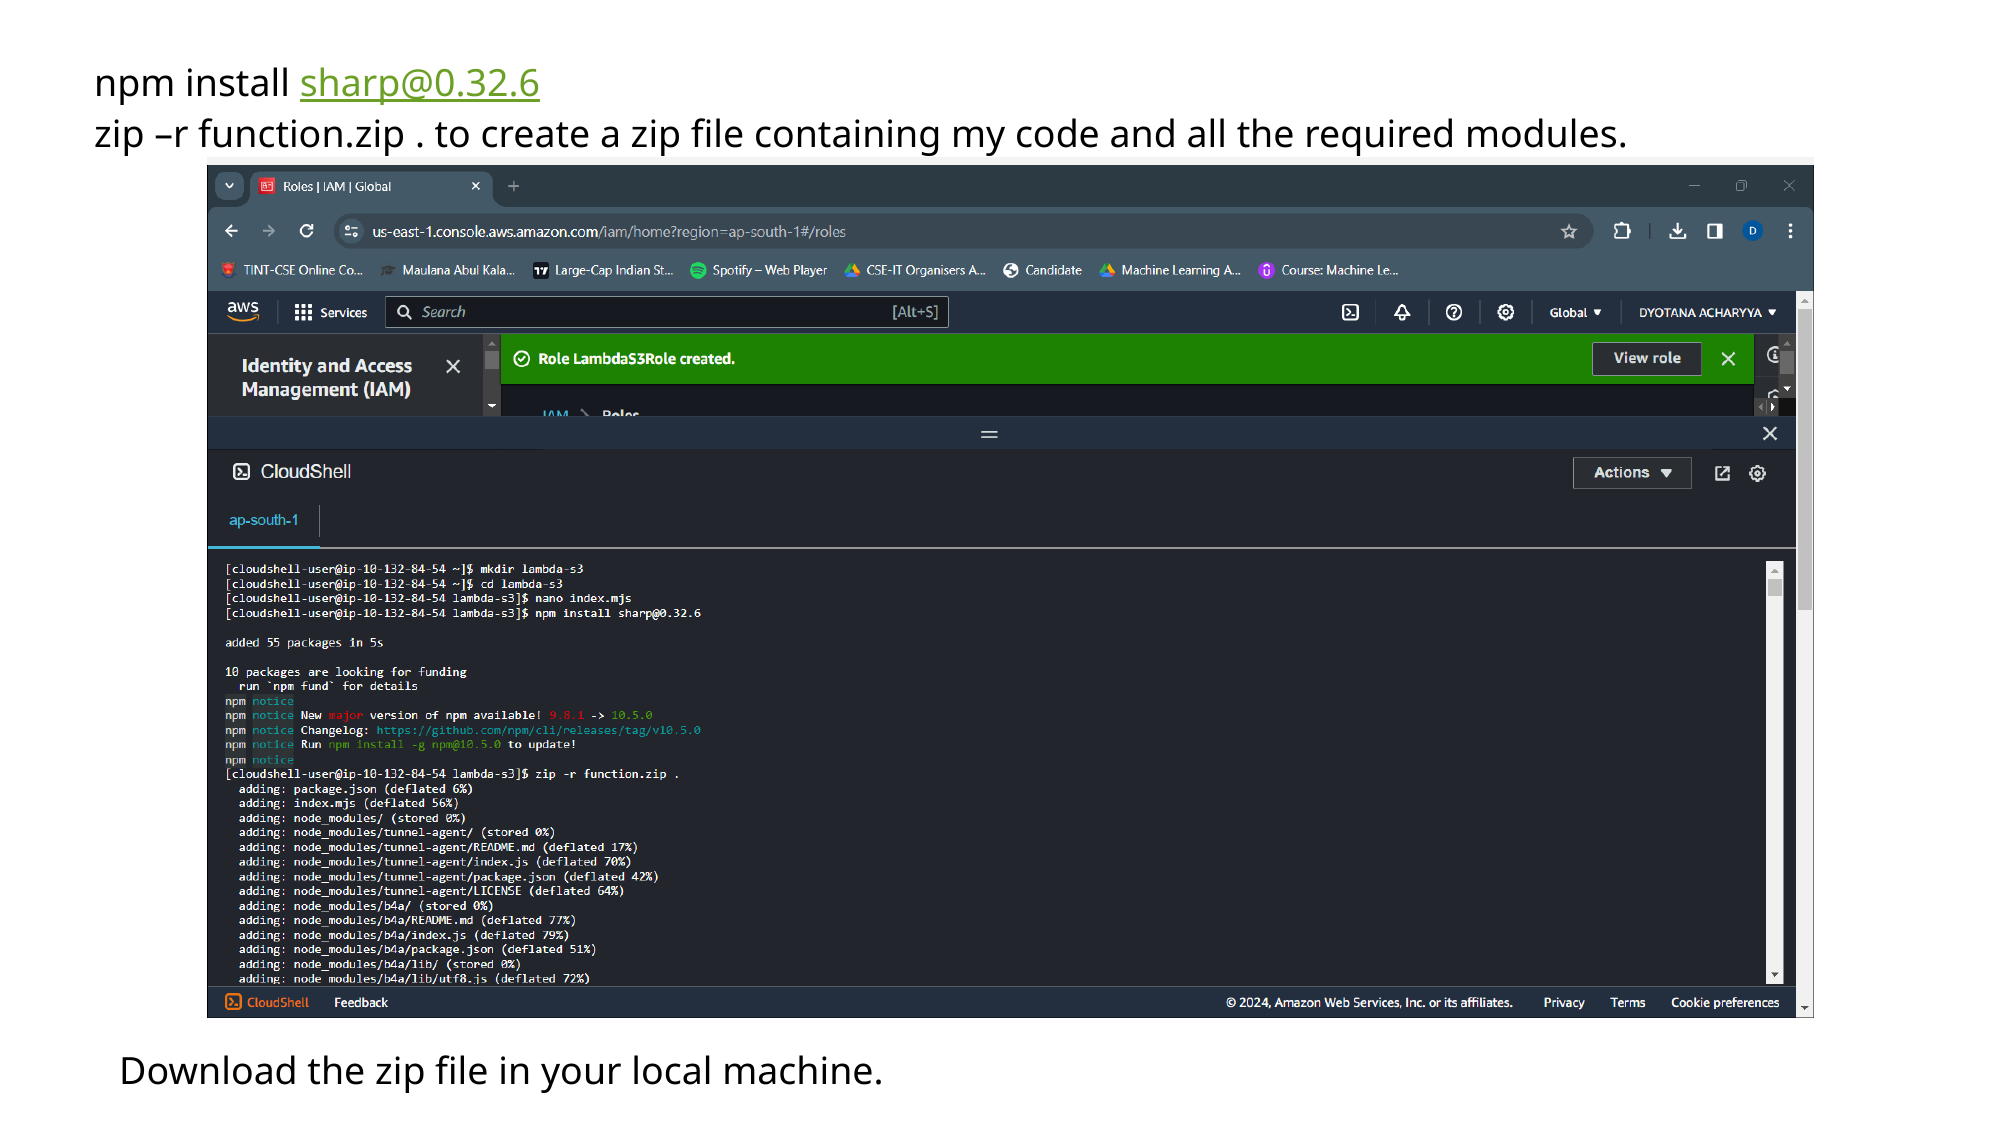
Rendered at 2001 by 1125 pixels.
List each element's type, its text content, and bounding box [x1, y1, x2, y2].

picture [207, 157, 1814, 1019]
text_box Download the zip file in your local machine. [104, 1039, 1484, 1100]
text_box npm install sharp@0.32.6 zip –r function.zip . to create a zip file containing my code and all the required modules. [79, 51, 1942, 163]
